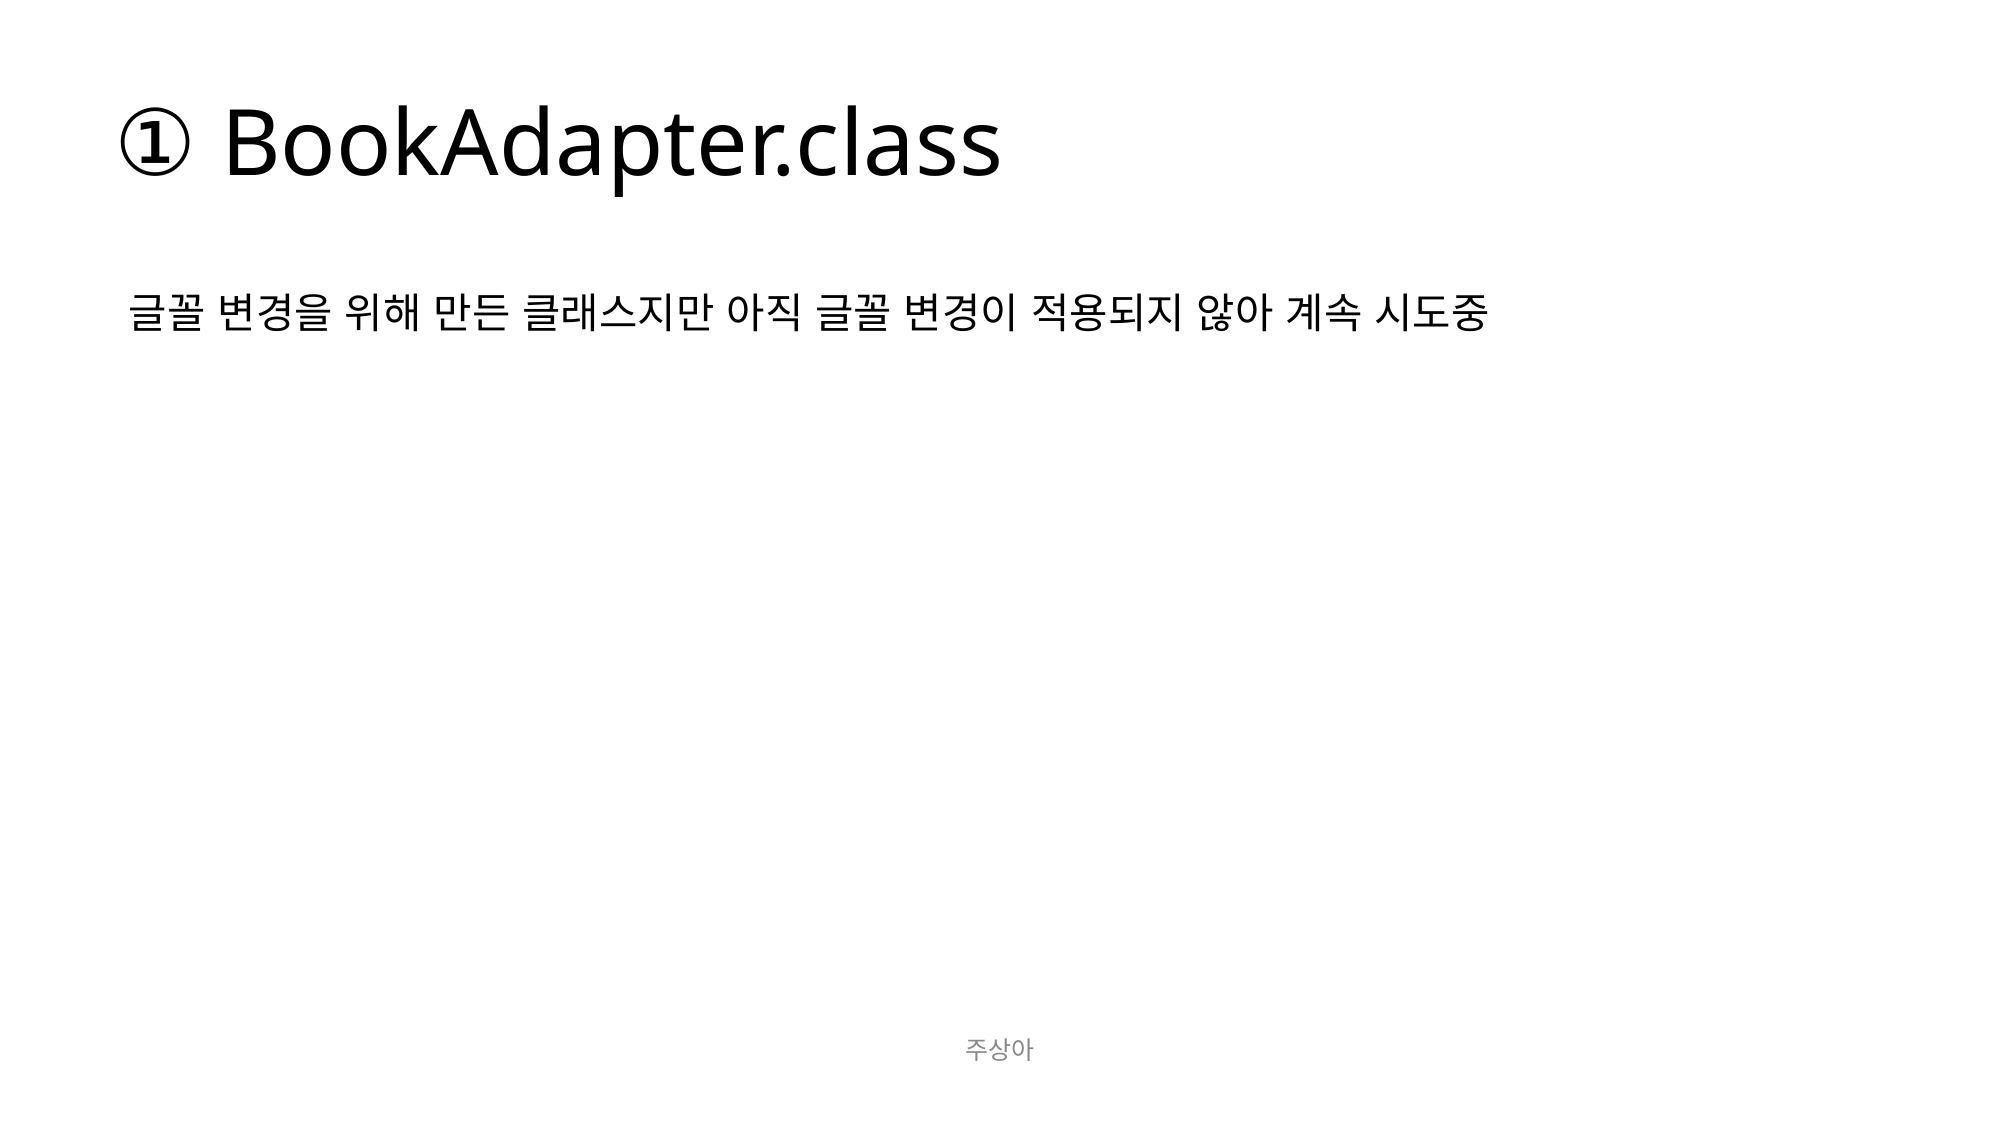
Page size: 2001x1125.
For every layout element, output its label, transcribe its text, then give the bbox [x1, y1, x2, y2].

footer 주상아 [699, 1027, 1301, 1103]
text_box 글꼴 변경을 위해 만든 클래스지만 아직 글꼴 변경이 적용되지 않아 계속 시도중 [114, 278, 1875, 344]
title ① BookAdapter.class [99, 45, 1901, 233]
